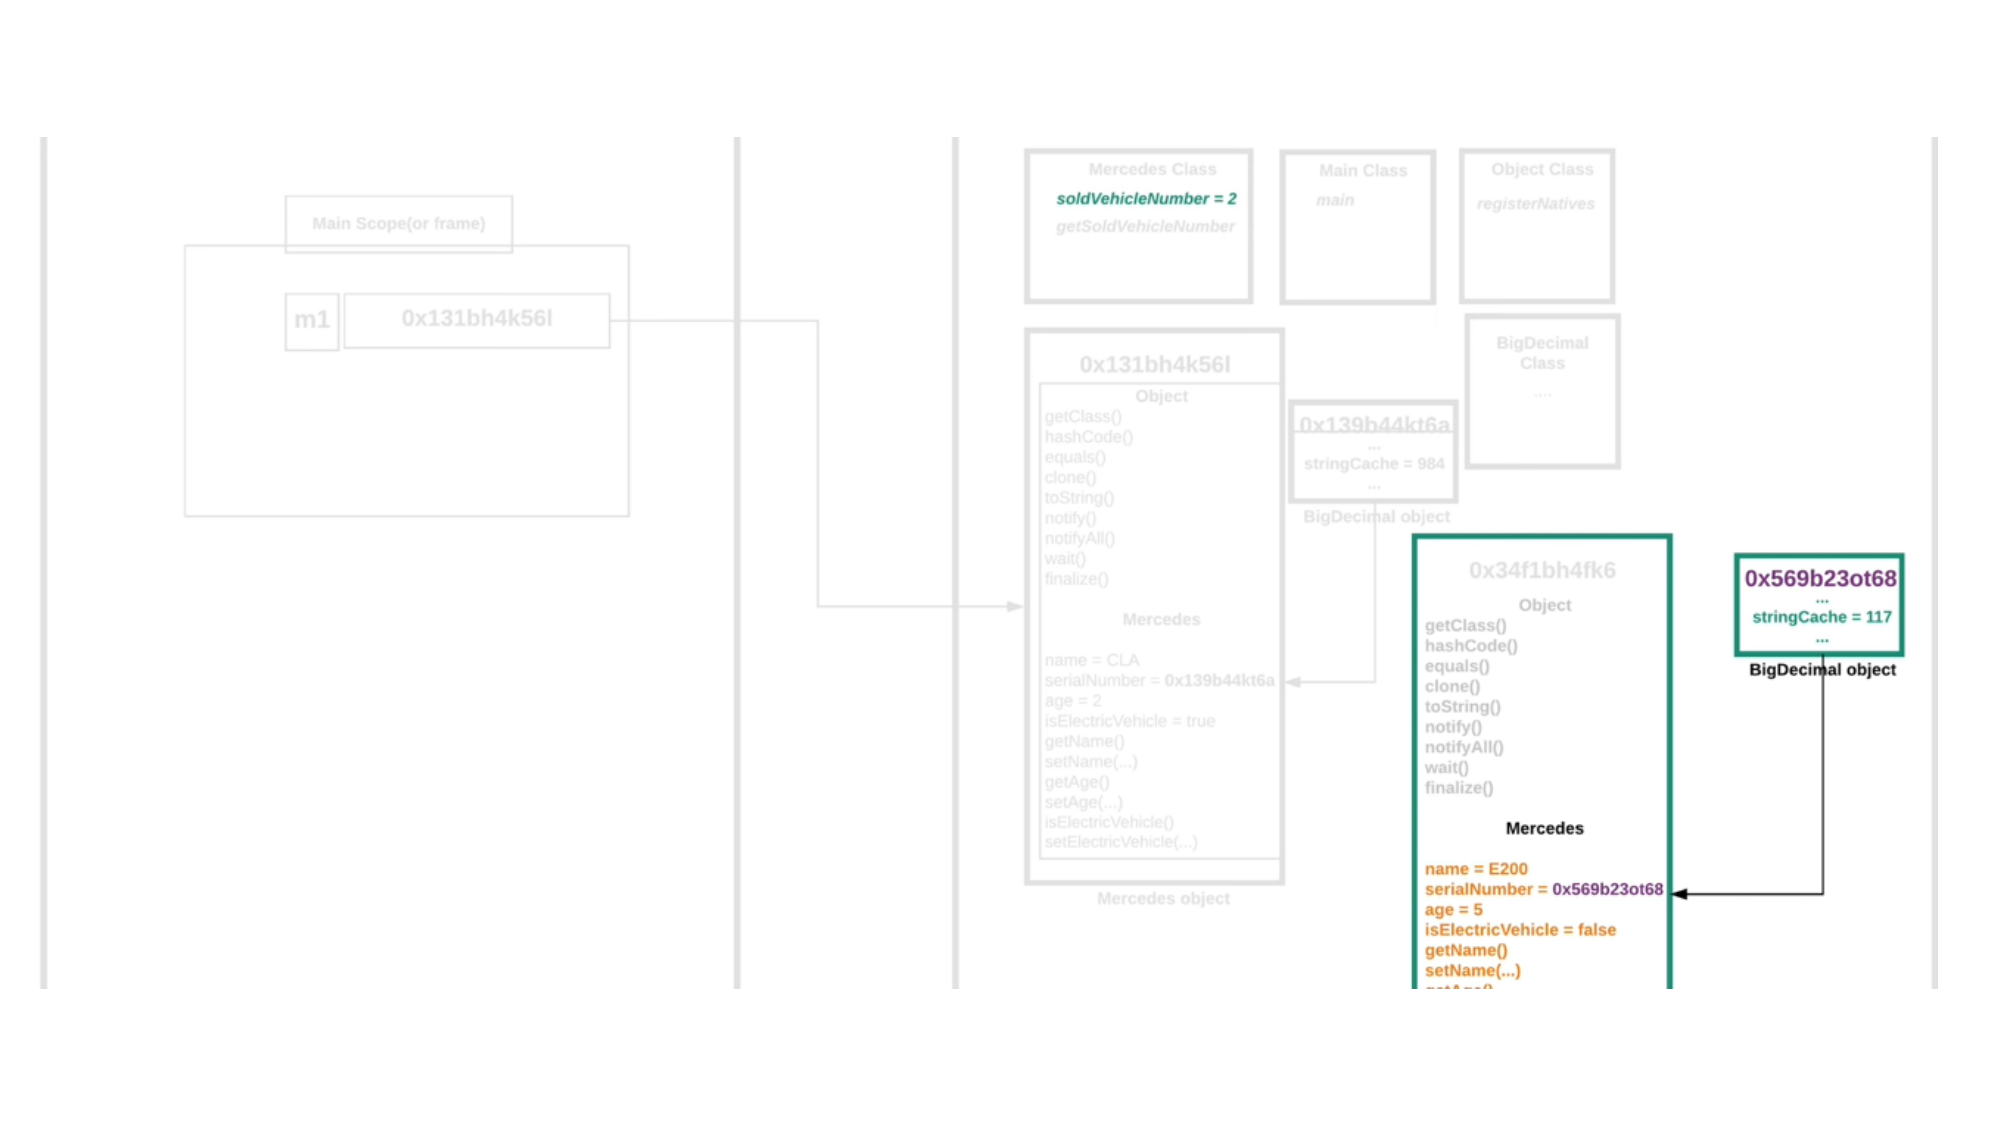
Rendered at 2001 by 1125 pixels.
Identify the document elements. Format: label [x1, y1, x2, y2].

picture [0, 137, 1938, 989]
